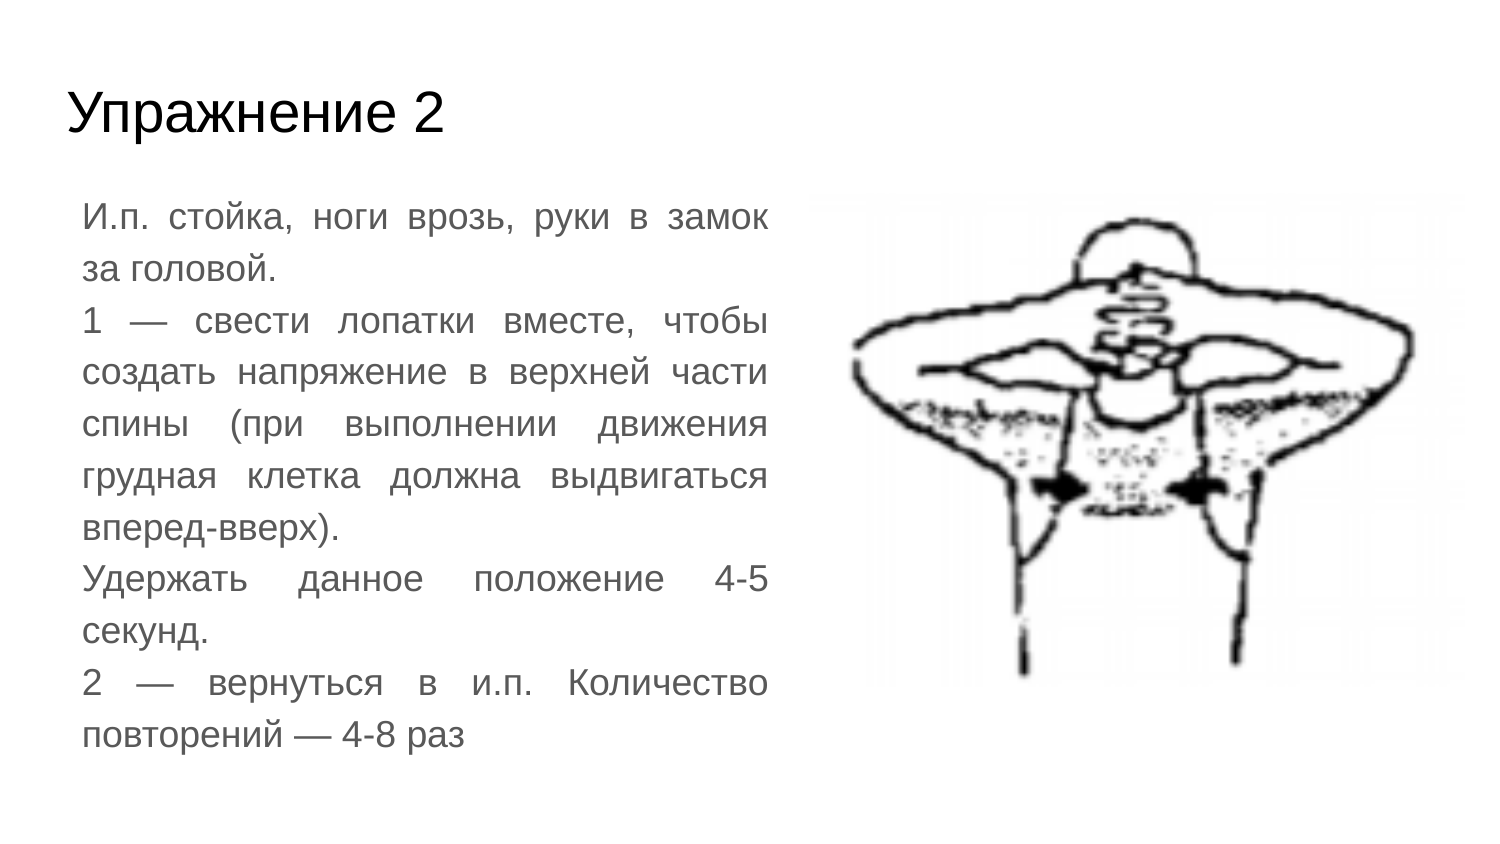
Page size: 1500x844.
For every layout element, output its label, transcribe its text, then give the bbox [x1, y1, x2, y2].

list И.п. стойка, ноги врозь, руки в замок за головой. 1 — свести лопатки вместе, чтобы создать напряжение в верхней части спины (при выполнении движения грудная клетка должна выдвигаться вперед-вверх). Удержать данное положение 4-5 секунд. 2 — вернуться в и.п. Количество повторений — 4-8 раз [66, 170, 785, 711]
title Упражнение 2 [51, 58, 1449, 153]
picture [808, 193, 1465, 688]
